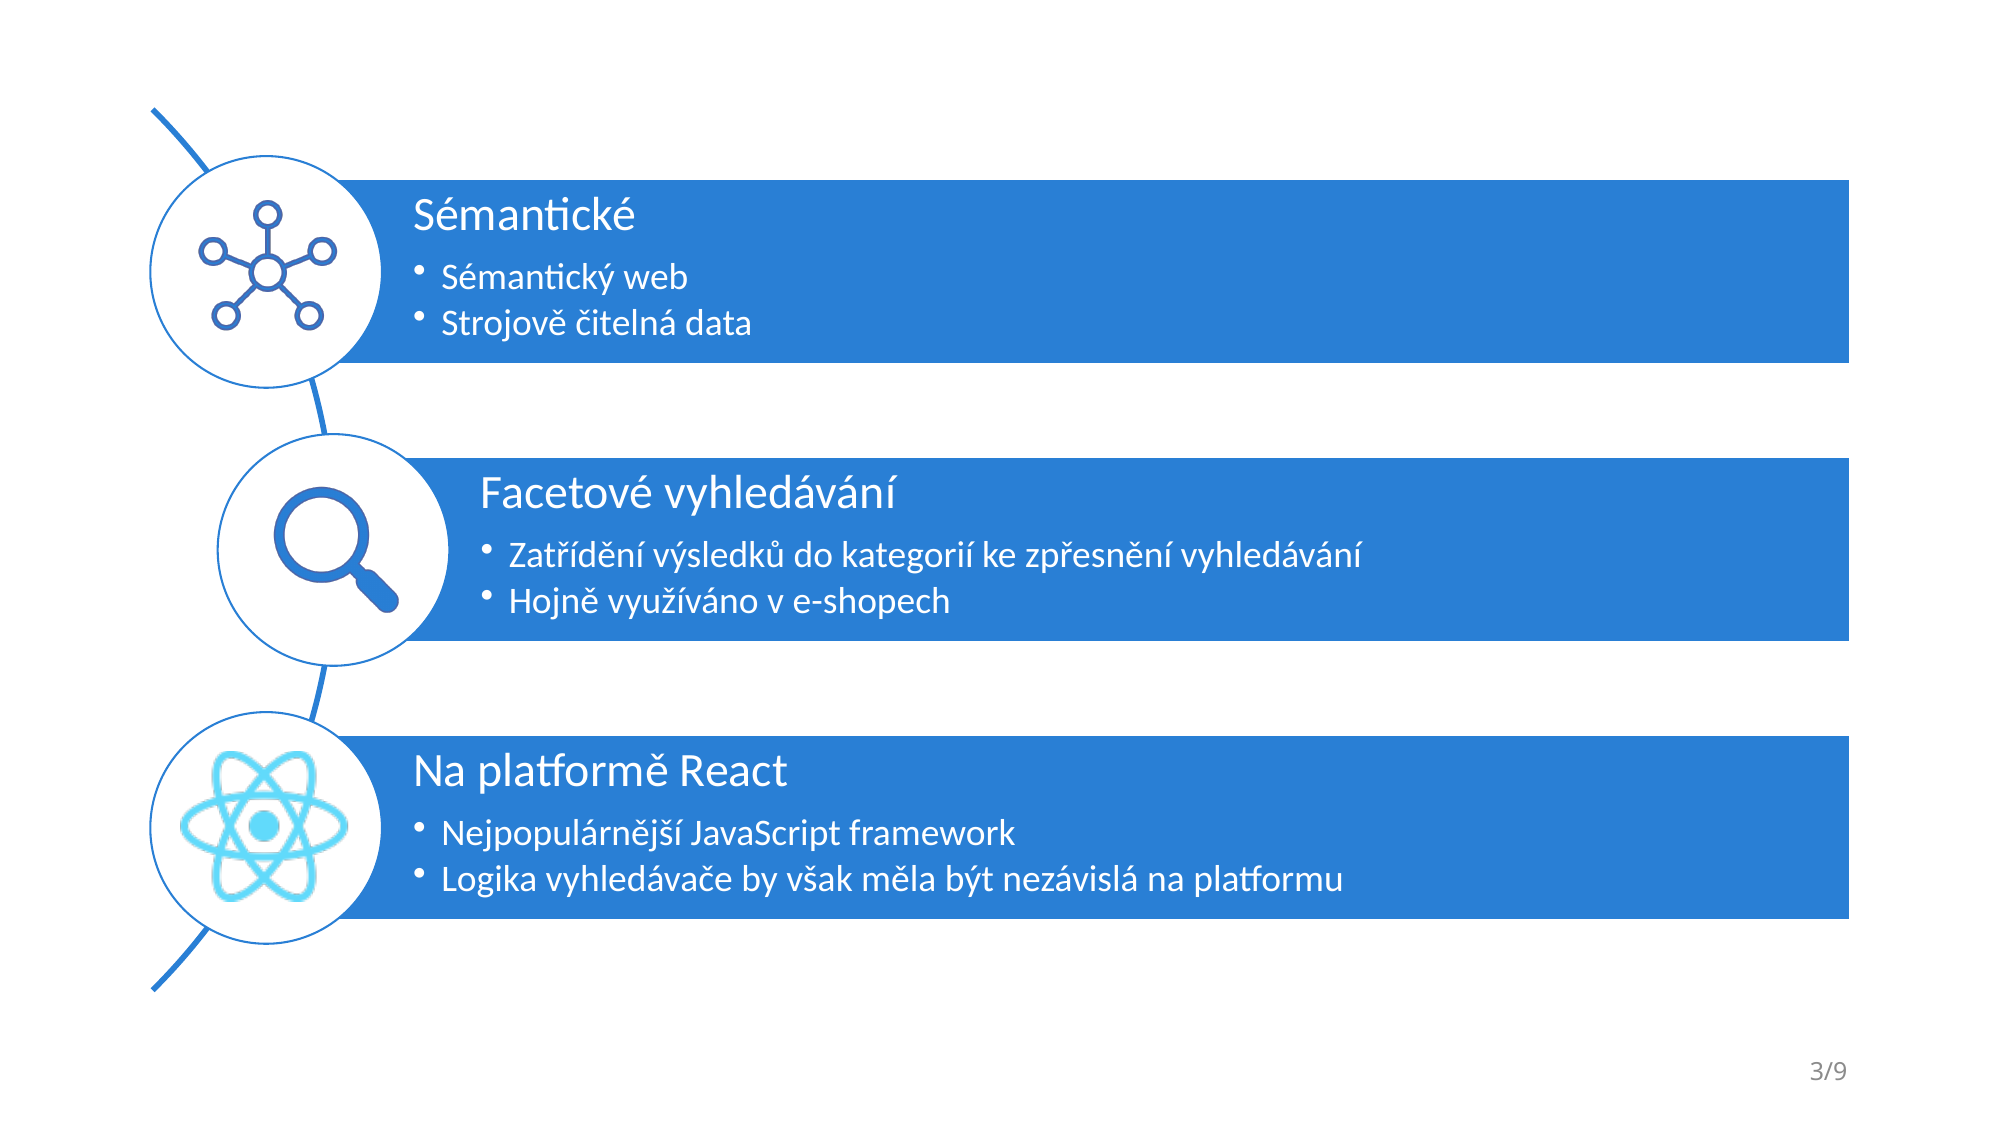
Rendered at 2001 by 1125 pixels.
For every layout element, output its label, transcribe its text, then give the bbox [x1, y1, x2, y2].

picture [179, 177, 356, 353]
picture [179, 751, 350, 902]
picture [260, 474, 411, 625]
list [137, 86, 1863, 1014]
slide_number 3/9 [1412, 1042, 1863, 1103]
